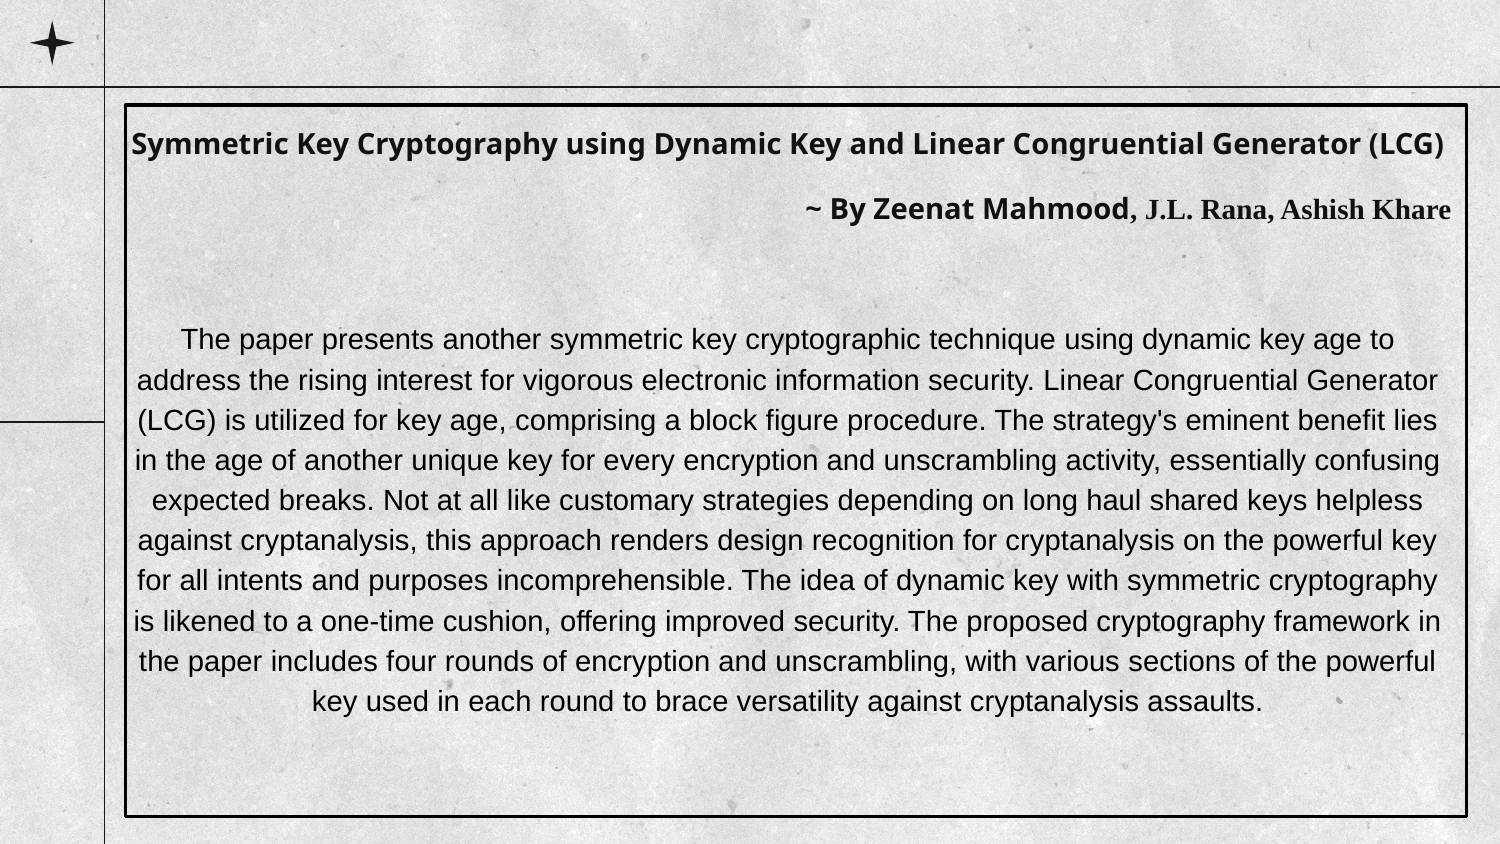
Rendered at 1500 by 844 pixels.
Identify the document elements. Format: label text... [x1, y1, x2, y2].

picture [105, 0, 1500, 86]
text_box [29, 20, 75, 66]
picture [0, 423, 104, 844]
picture [0, 0, 104, 86]
picture [105, 88, 1500, 844]
picture [0, 88, 104, 421]
list Symmetric Key Cryptography using Dynamic Key and Linear Congruential Generator (LCG) ~ By Zeenat Mahmood, J.L. Rana, Ashish Khare The paper presents another symmetric key cryptographic technique using dynamic key age to address the rising interest for vigorous electronic information security. Linear Congruential Generator (LCG) is utilized for key age, comprising a block figure procedure. The strategy's eminent benefit lies in the age of another unique key for every encryption and unscrambling activity, essentially confusing expected breaks. Not at all like customary strategies depending on long haul shared keys helpless against cryptanalysis, this approach renders design recognition for cryptanalysis on the powerful key for all intents and purposes incomprehensible. The idea of dynamic key with symmetric cryptography is likened to a one-time cushion, offering improved security. The proposed cryptography framework in the paper includes four rounds of encryption and unscrambling, with various sections of the powerful key used in each round to brace versatility against cryptanalysis assaults. [125, 105, 1467, 817]
